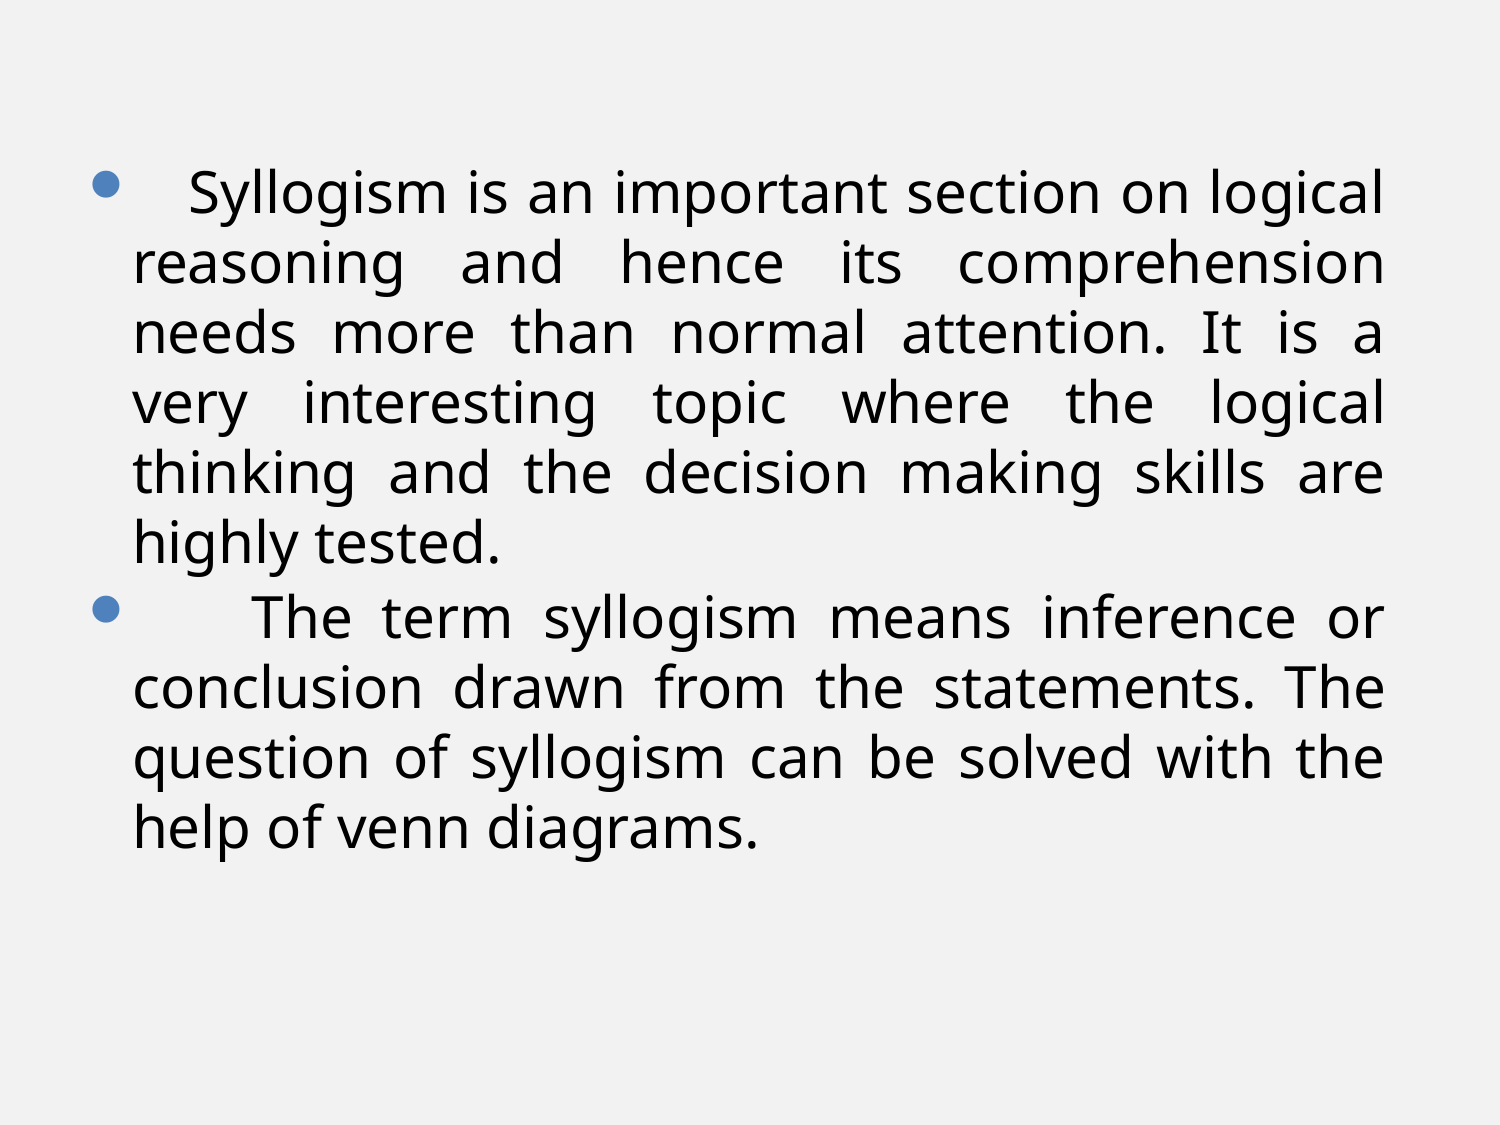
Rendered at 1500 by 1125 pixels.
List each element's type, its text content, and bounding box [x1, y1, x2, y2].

list Syllogism is an important section on logical reasoning and hence its comprehension needs more than normal attention. It is a very interesting topic where the logical thinking and the decision making skills are highly tested. The term syllogism means inference or conclusion drawn from the statements. The question of syllogism can be solved with the help of venn diagrams. [58, 140, 1402, 828]
